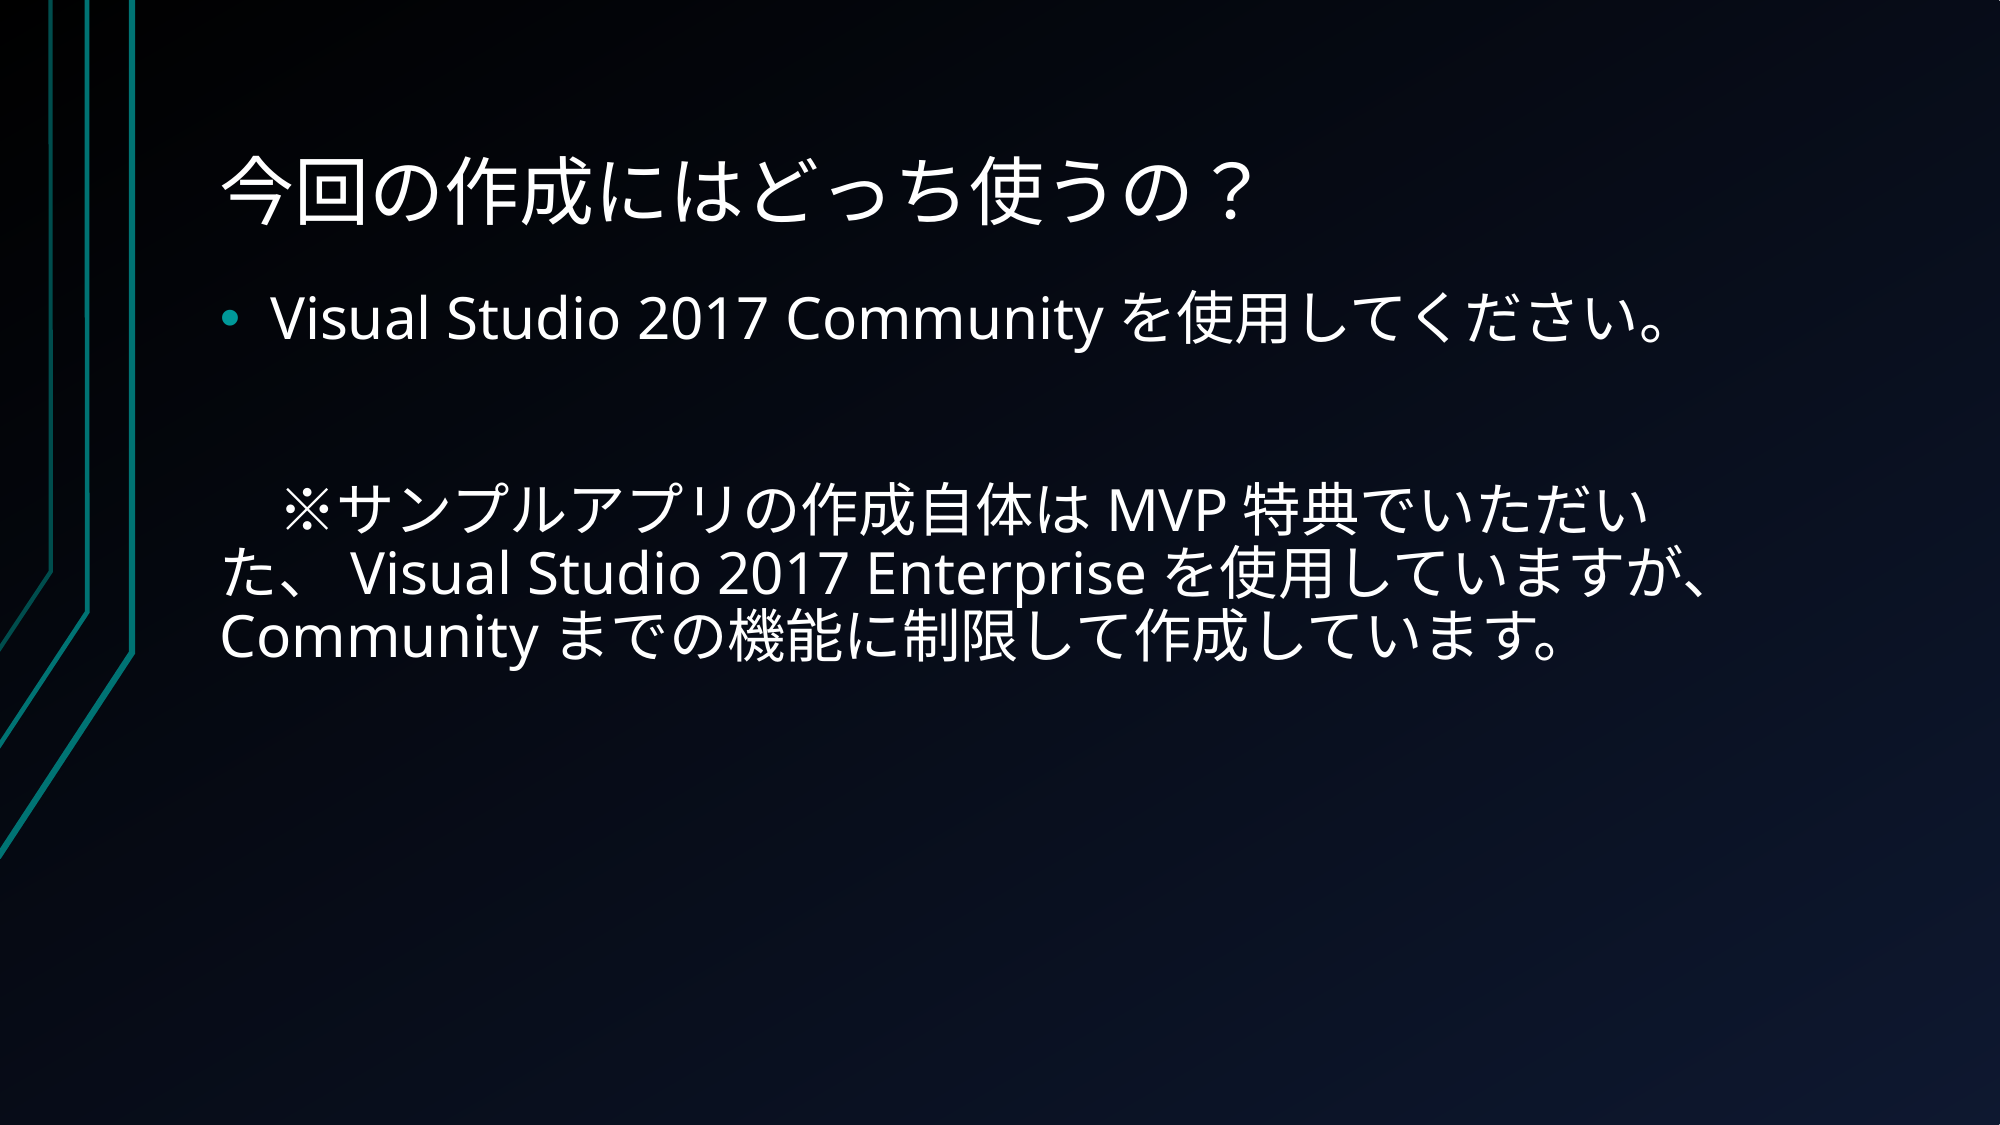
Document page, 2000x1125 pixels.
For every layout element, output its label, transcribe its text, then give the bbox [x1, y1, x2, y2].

title 今回の作成にはどっち使うの？ [199, 45, 1900, 246]
list Visual Studio 2017 Communityを使用してください。 ※サンプルアプリの作成自体はMVP特典でいただいた、Visual Studio 2017 Enterpriseを使用していますが、 Communityまでの機能に制限して作成しています。 [199, 279, 1900, 1012]
